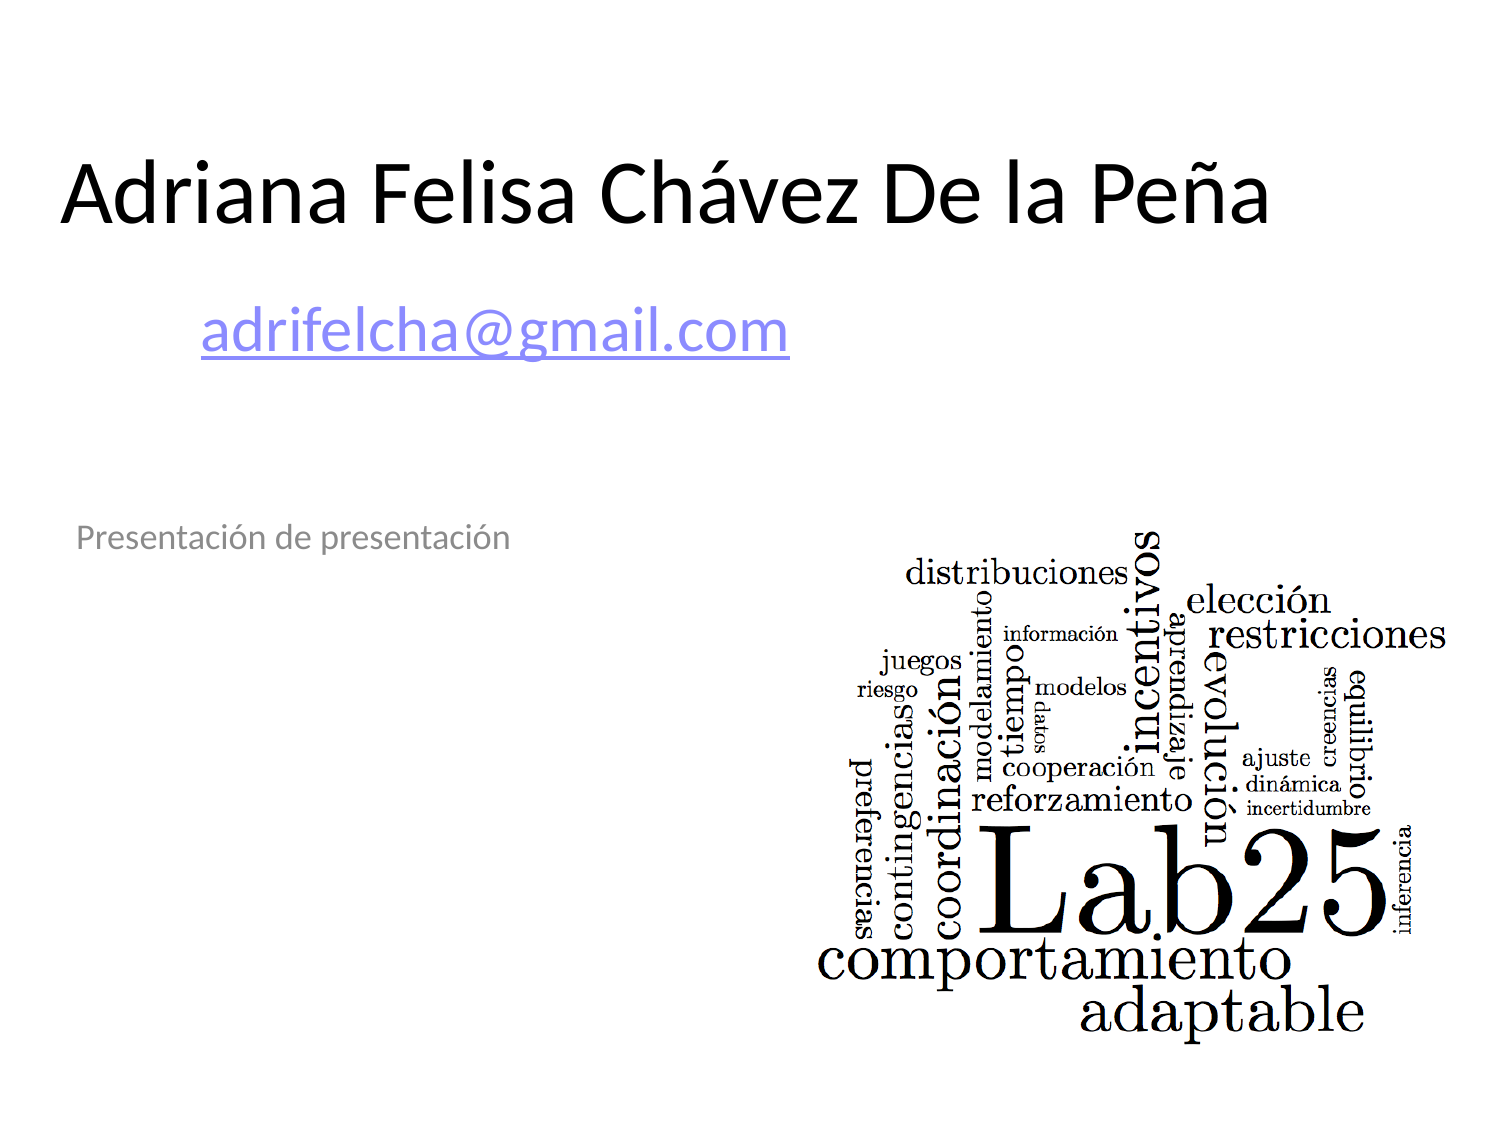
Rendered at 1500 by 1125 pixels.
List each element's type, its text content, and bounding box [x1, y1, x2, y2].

title Adriana Felisa Chávez De la Peña [29, 66, 1305, 308]
subtitle adrifelcha@gmail.com Presentación de presentación [0, 279, 1021, 567]
picture [788, 519, 1457, 1055]
